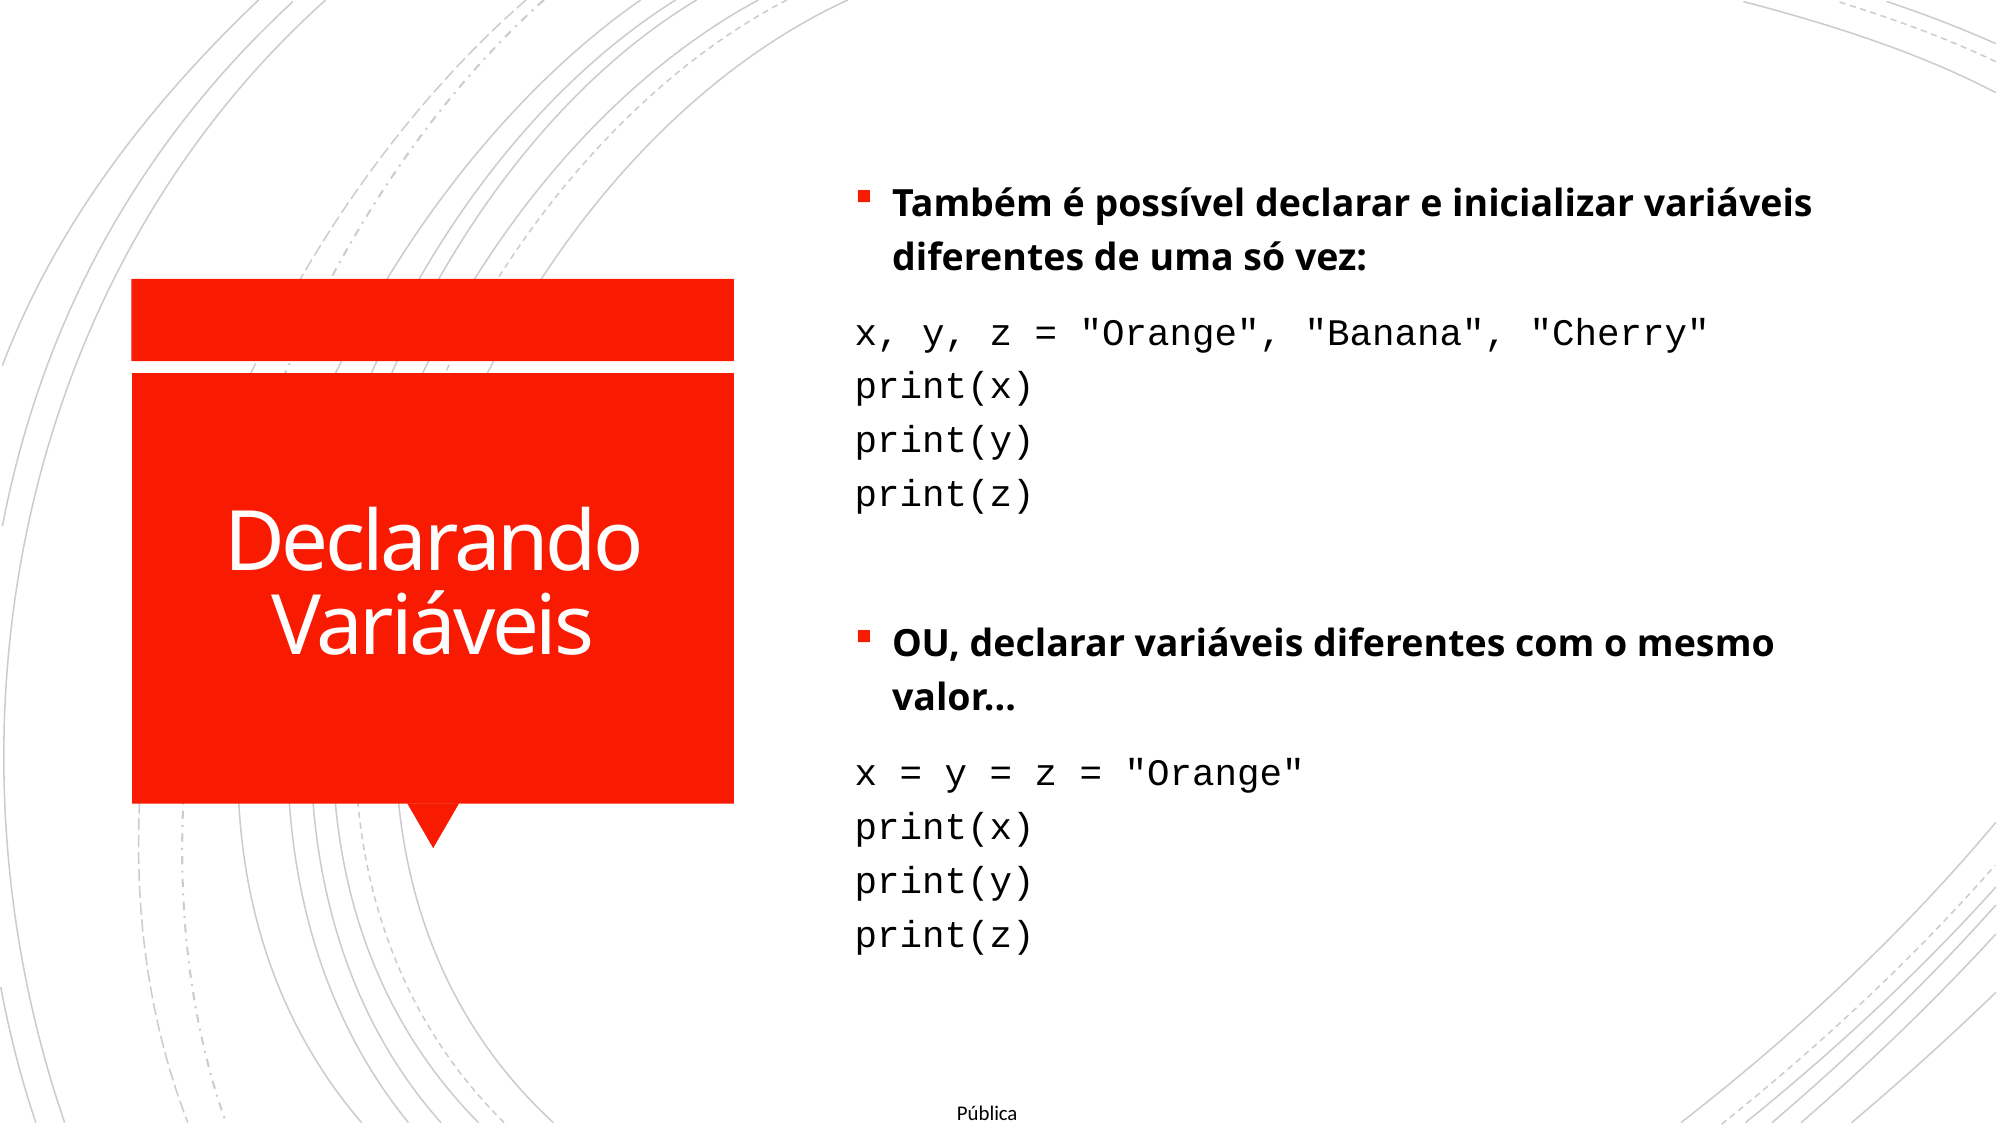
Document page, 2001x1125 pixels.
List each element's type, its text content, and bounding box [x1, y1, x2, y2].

list Também é possível declarar e inicializar variáveis diferentes de uma só vez: x, y, z = "Orange", "Banana", "Cherry" print(x) print(y) print(z) OU, declarar variáveis diferentes com o mesmo valor... x = y = z = "Orange" print(x) print(y) print(z) [839, 131, 1871, 993]
title Declarando Variáveis [145, 385, 720, 789]
